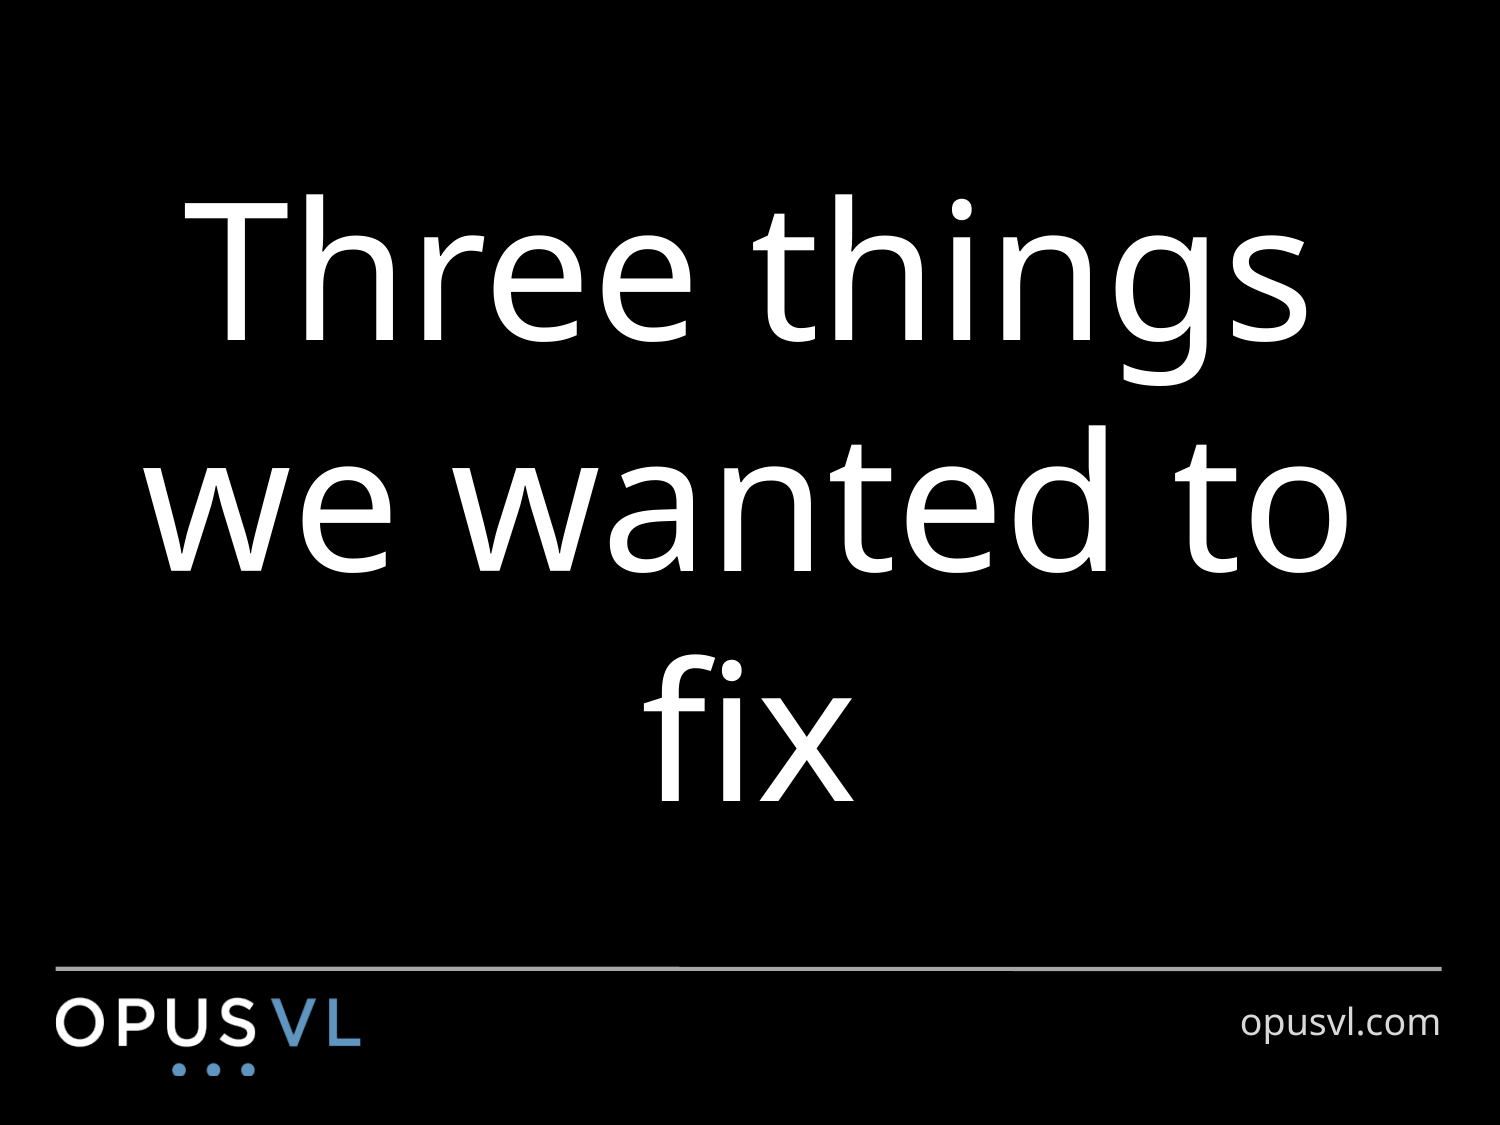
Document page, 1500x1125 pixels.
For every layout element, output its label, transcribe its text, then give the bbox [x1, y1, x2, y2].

title Three things we wanted to fix [75, 19, 1425, 969]
